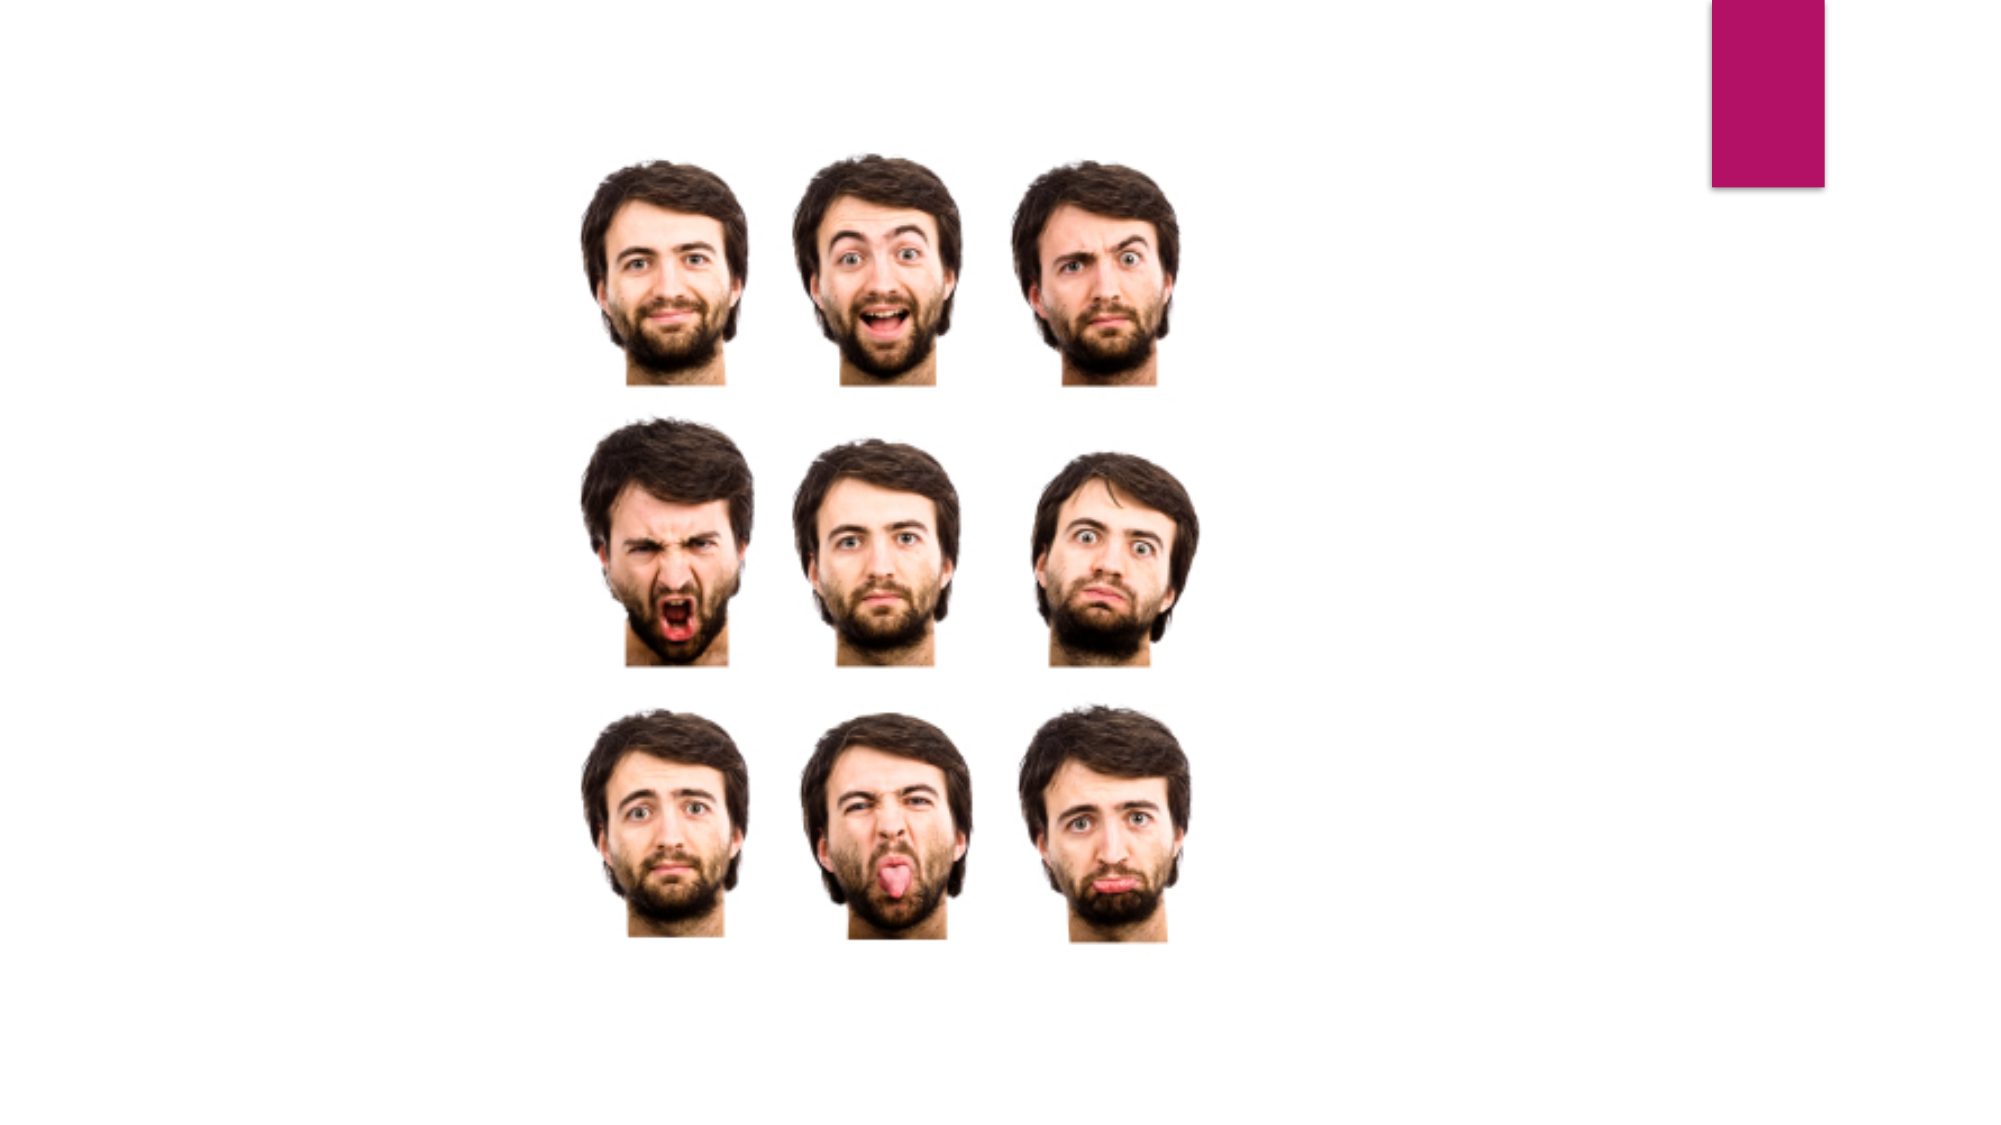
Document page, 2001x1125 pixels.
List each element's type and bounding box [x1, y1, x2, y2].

picture [546, 131, 1249, 992]
